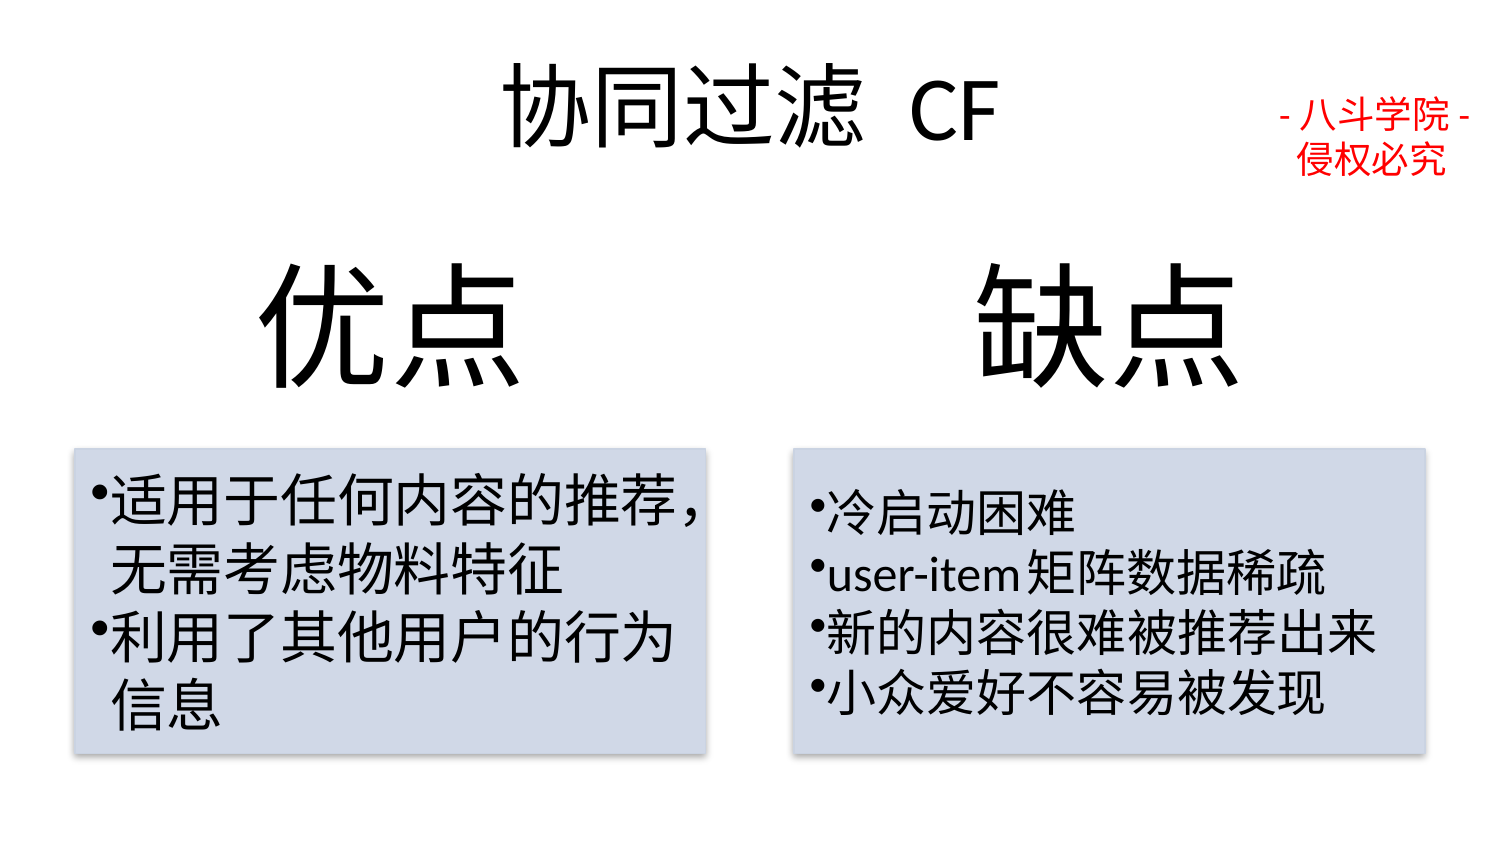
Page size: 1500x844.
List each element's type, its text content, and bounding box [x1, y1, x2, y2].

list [74, 196, 1426, 754]
title 协同过滤 CF [75, 33, 1425, 175]
text_box -八斗学院- 侵权必究 [1264, 83, 1500, 189]
